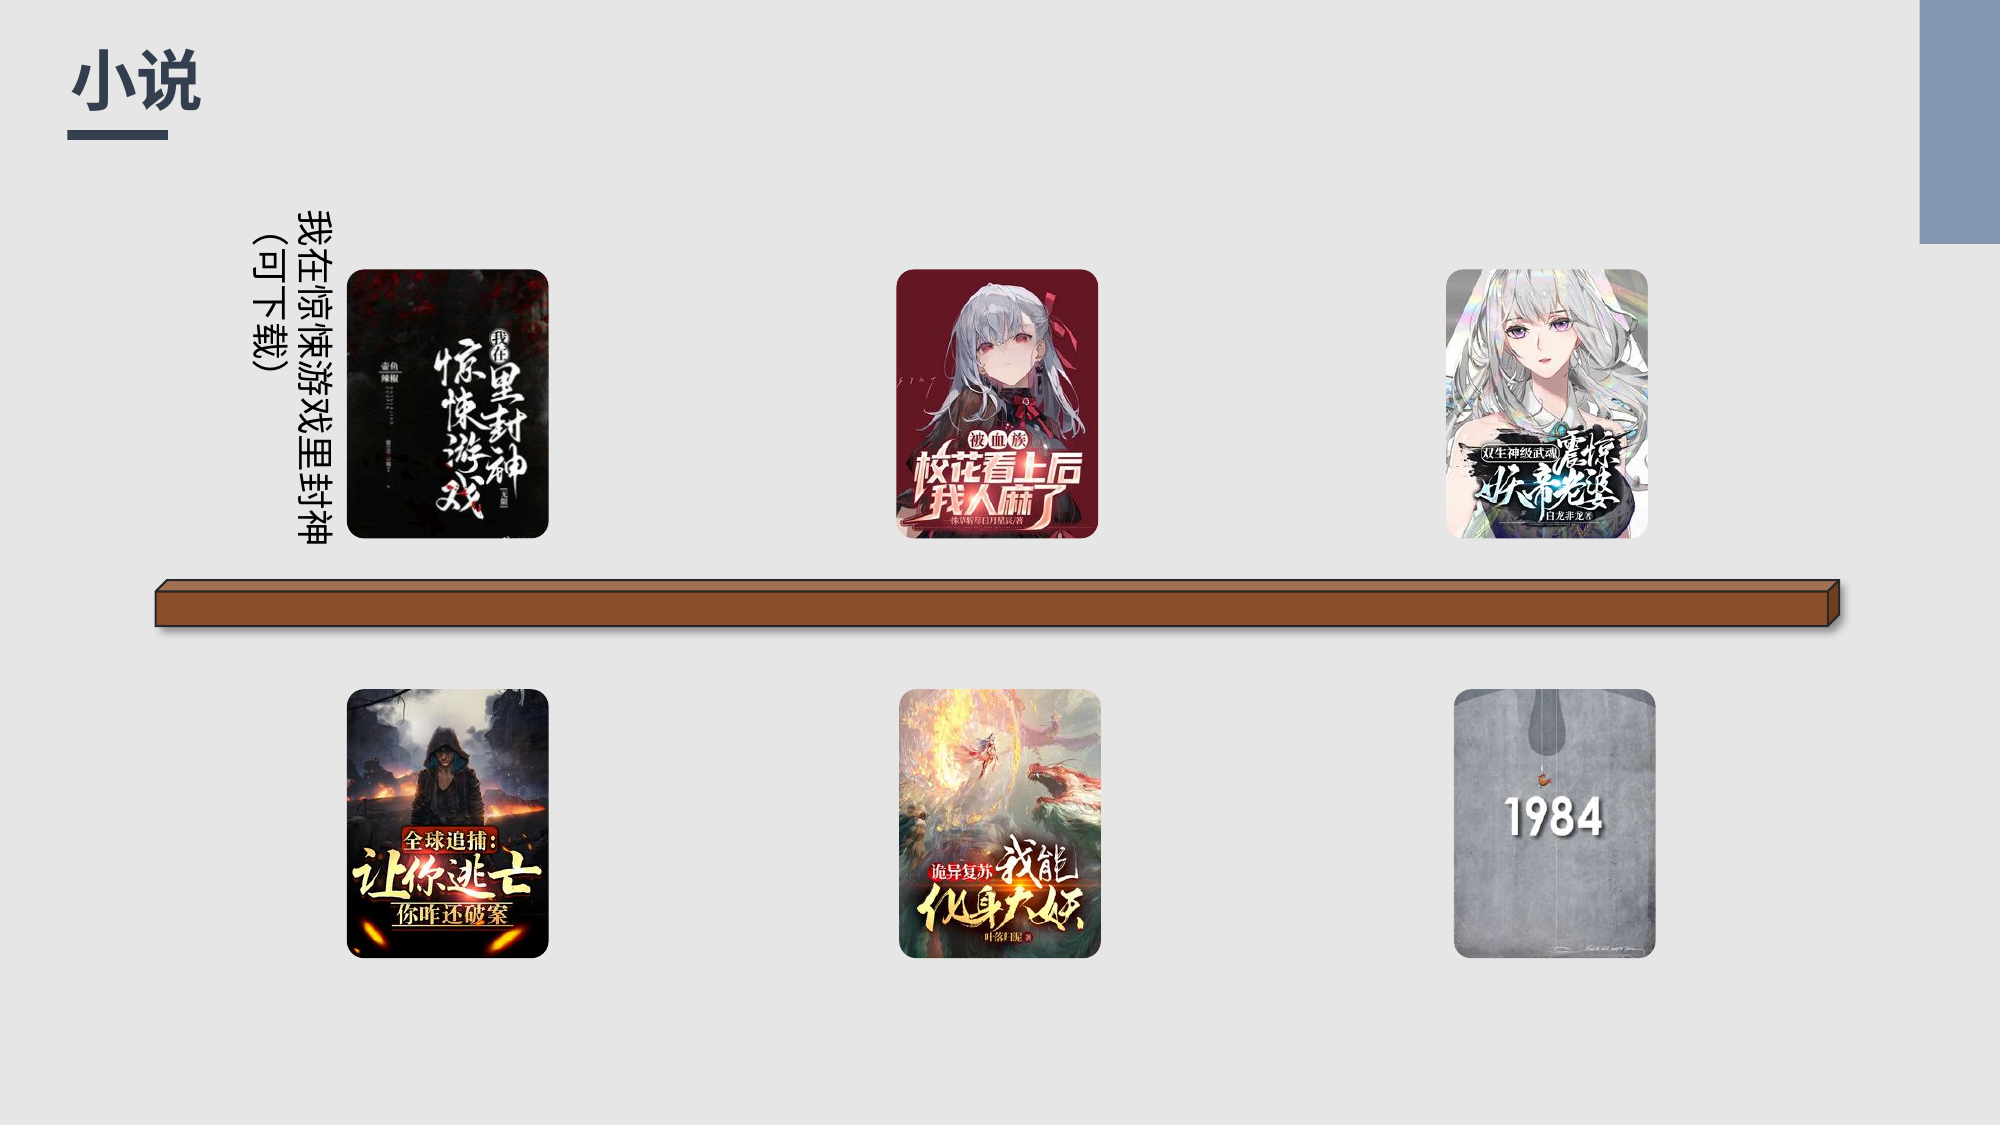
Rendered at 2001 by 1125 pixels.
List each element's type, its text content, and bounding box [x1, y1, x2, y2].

text_box 我在惊悚游戏里封神（可下载） [225, 194, 347, 563]
picture [1453, 689, 1656, 959]
picture [346, 689, 549, 959]
text_box [154, 579, 1841, 628]
picture [1446, 269, 1648, 539]
picture [899, 689, 1101, 959]
picture [896, 269, 1099, 539]
title 小说 [55, 33, 256, 135]
picture [346, 269, 549, 539]
